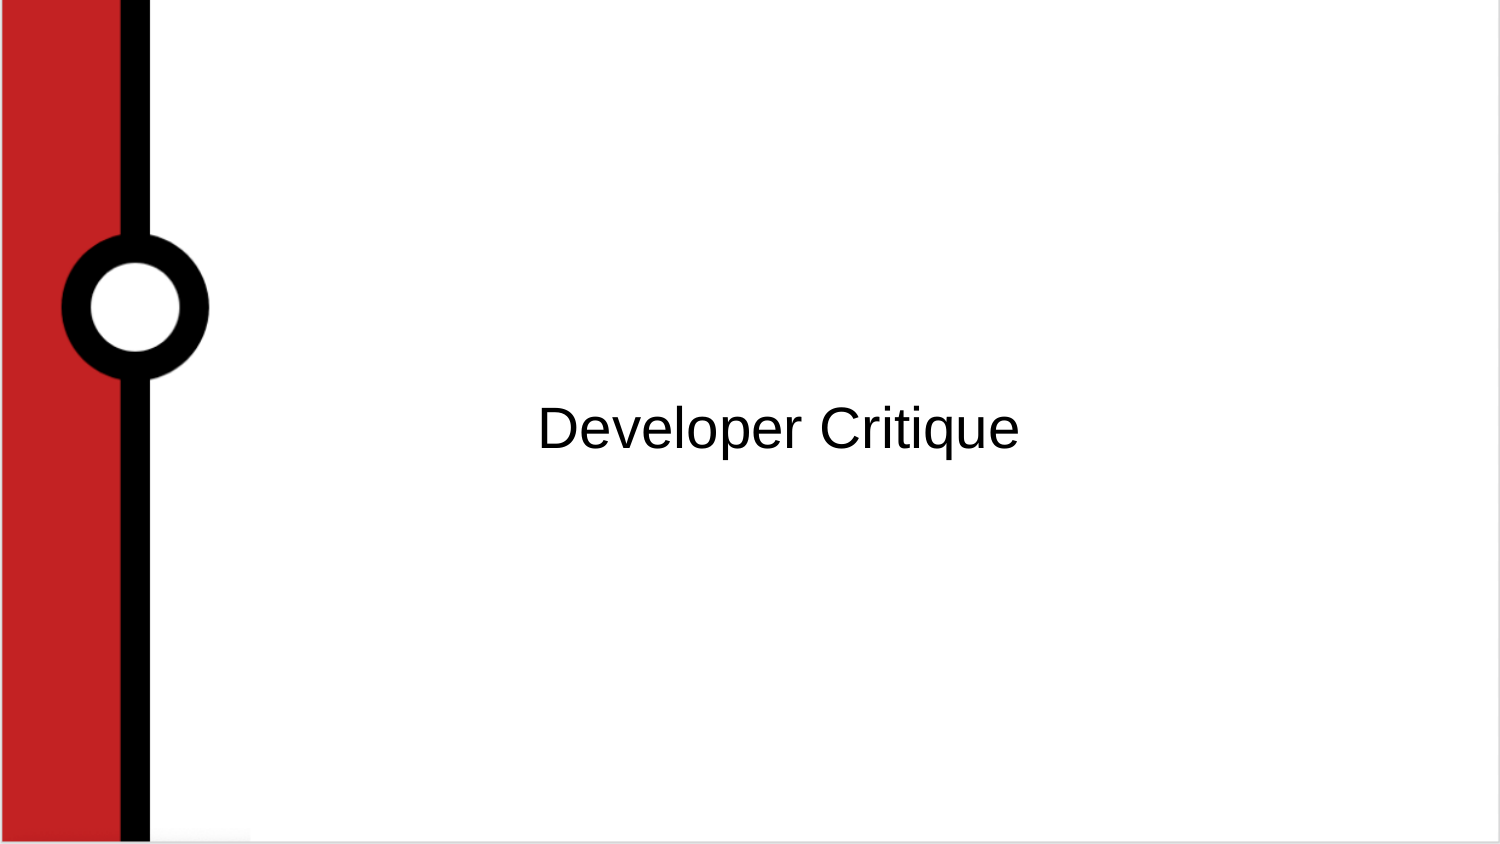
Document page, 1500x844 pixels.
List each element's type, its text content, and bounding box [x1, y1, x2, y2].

title Developer Critique [511, 374, 1048, 469]
picture [0, 0, 1500, 844]
